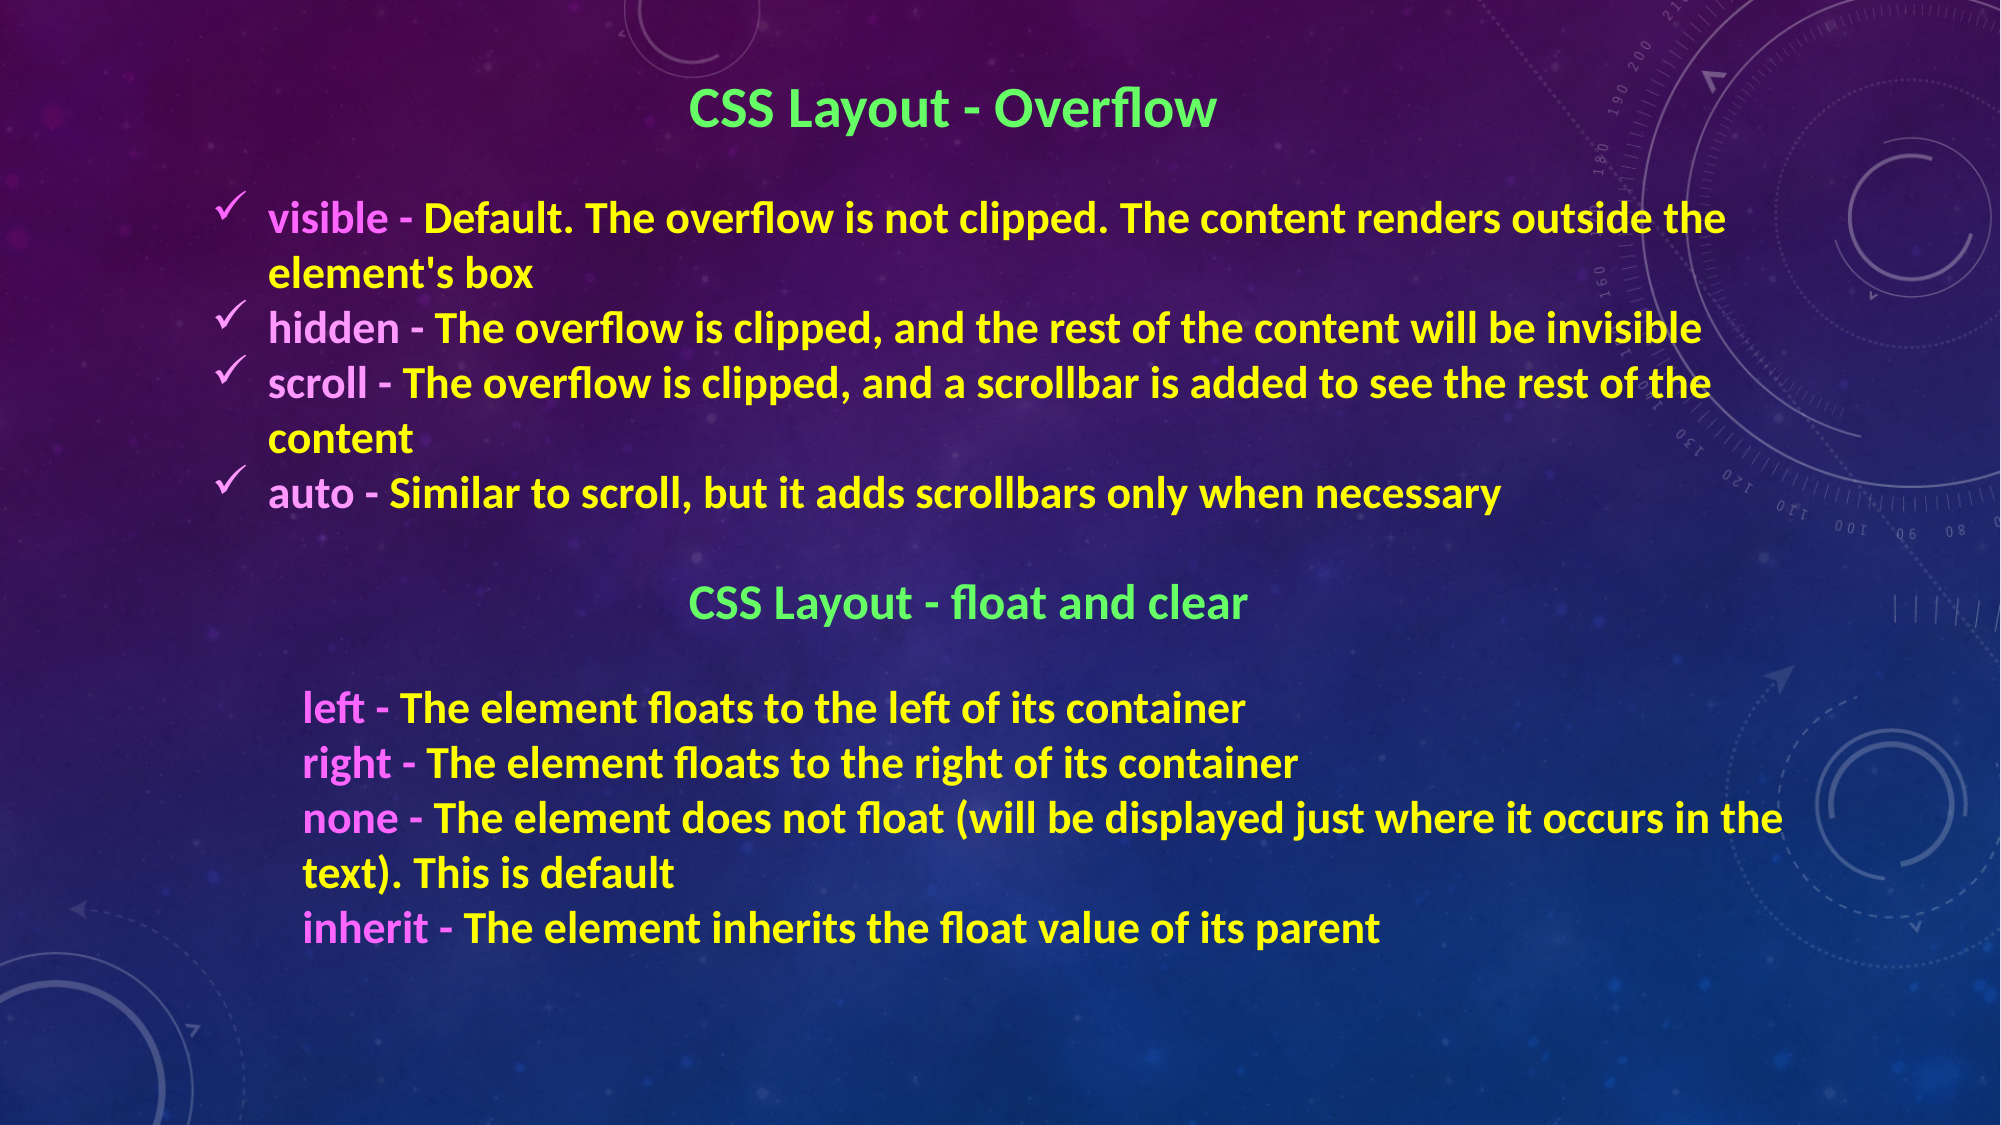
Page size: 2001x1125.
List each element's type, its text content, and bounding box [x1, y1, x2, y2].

text_box left - The element floats to the left of its container right - The element floats to the right of its container none - The element does not float (will be displayed just where it occurs in the text). This is default inherit - The element inherits the float value of its parent [287, 670, 1865, 961]
text_box CSS Layout - float and clear [674, 561, 1265, 637]
text_box visible - Default. The overflow is not clipped. The content renders outside the element's box hidden - The overflow is clipped, and the rest of the content will be invisible scroll - The overflow is clipped, and a scrollbar is added to see the rest of the content auto - Similar to scroll, but it adds scrollbars only when necessary [196, 180, 1832, 525]
text_box CSS Layout - Overflow [674, 61, 1234, 146]
picture [0, 0, 2001, 1125]
